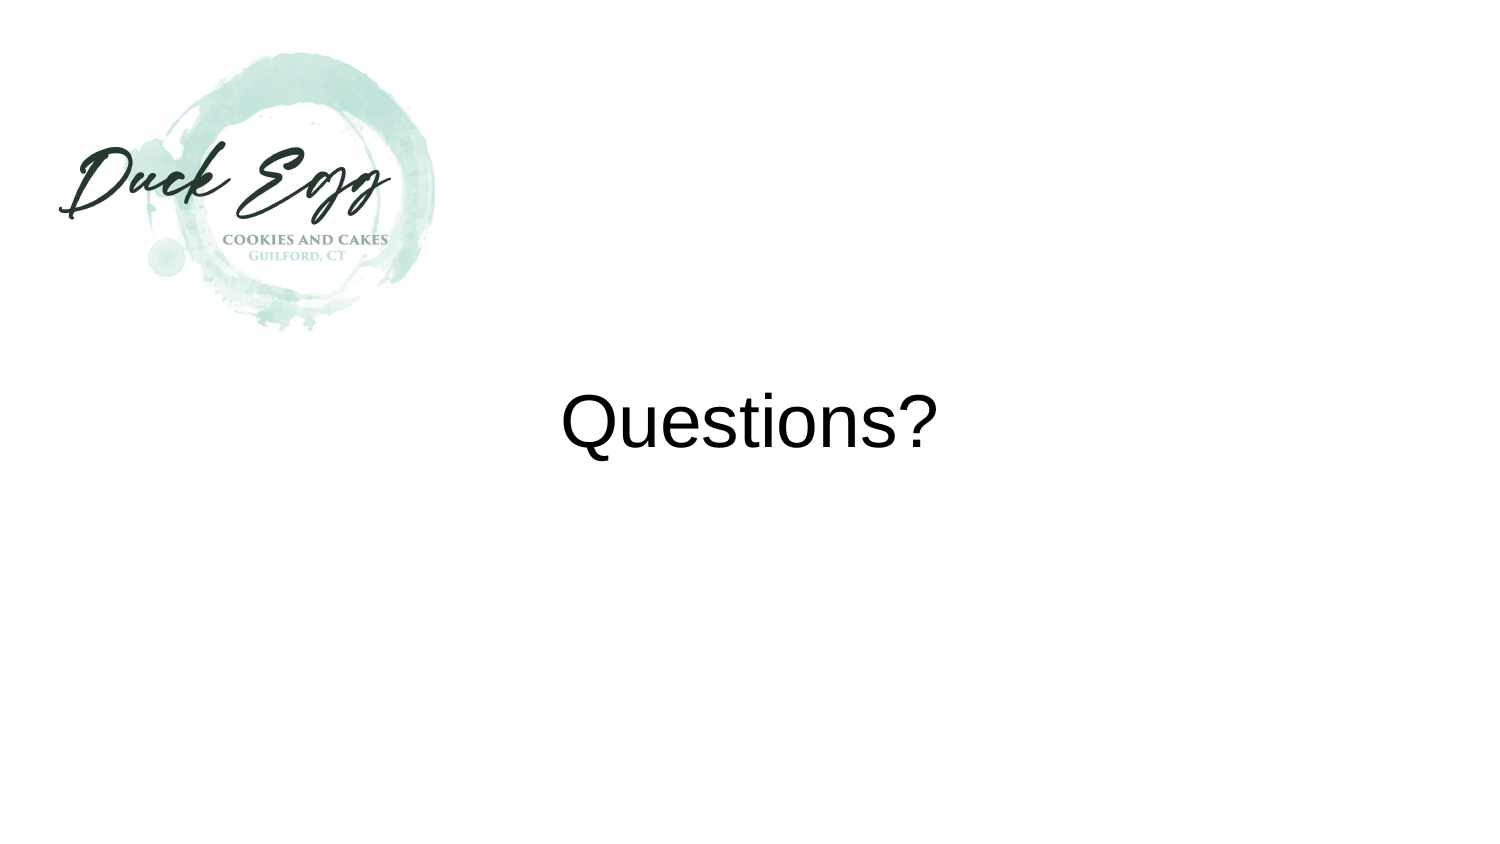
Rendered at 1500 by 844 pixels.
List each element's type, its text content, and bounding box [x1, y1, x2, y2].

picture [50, 35, 443, 340]
title Questions? [51, 352, 1449, 491]
